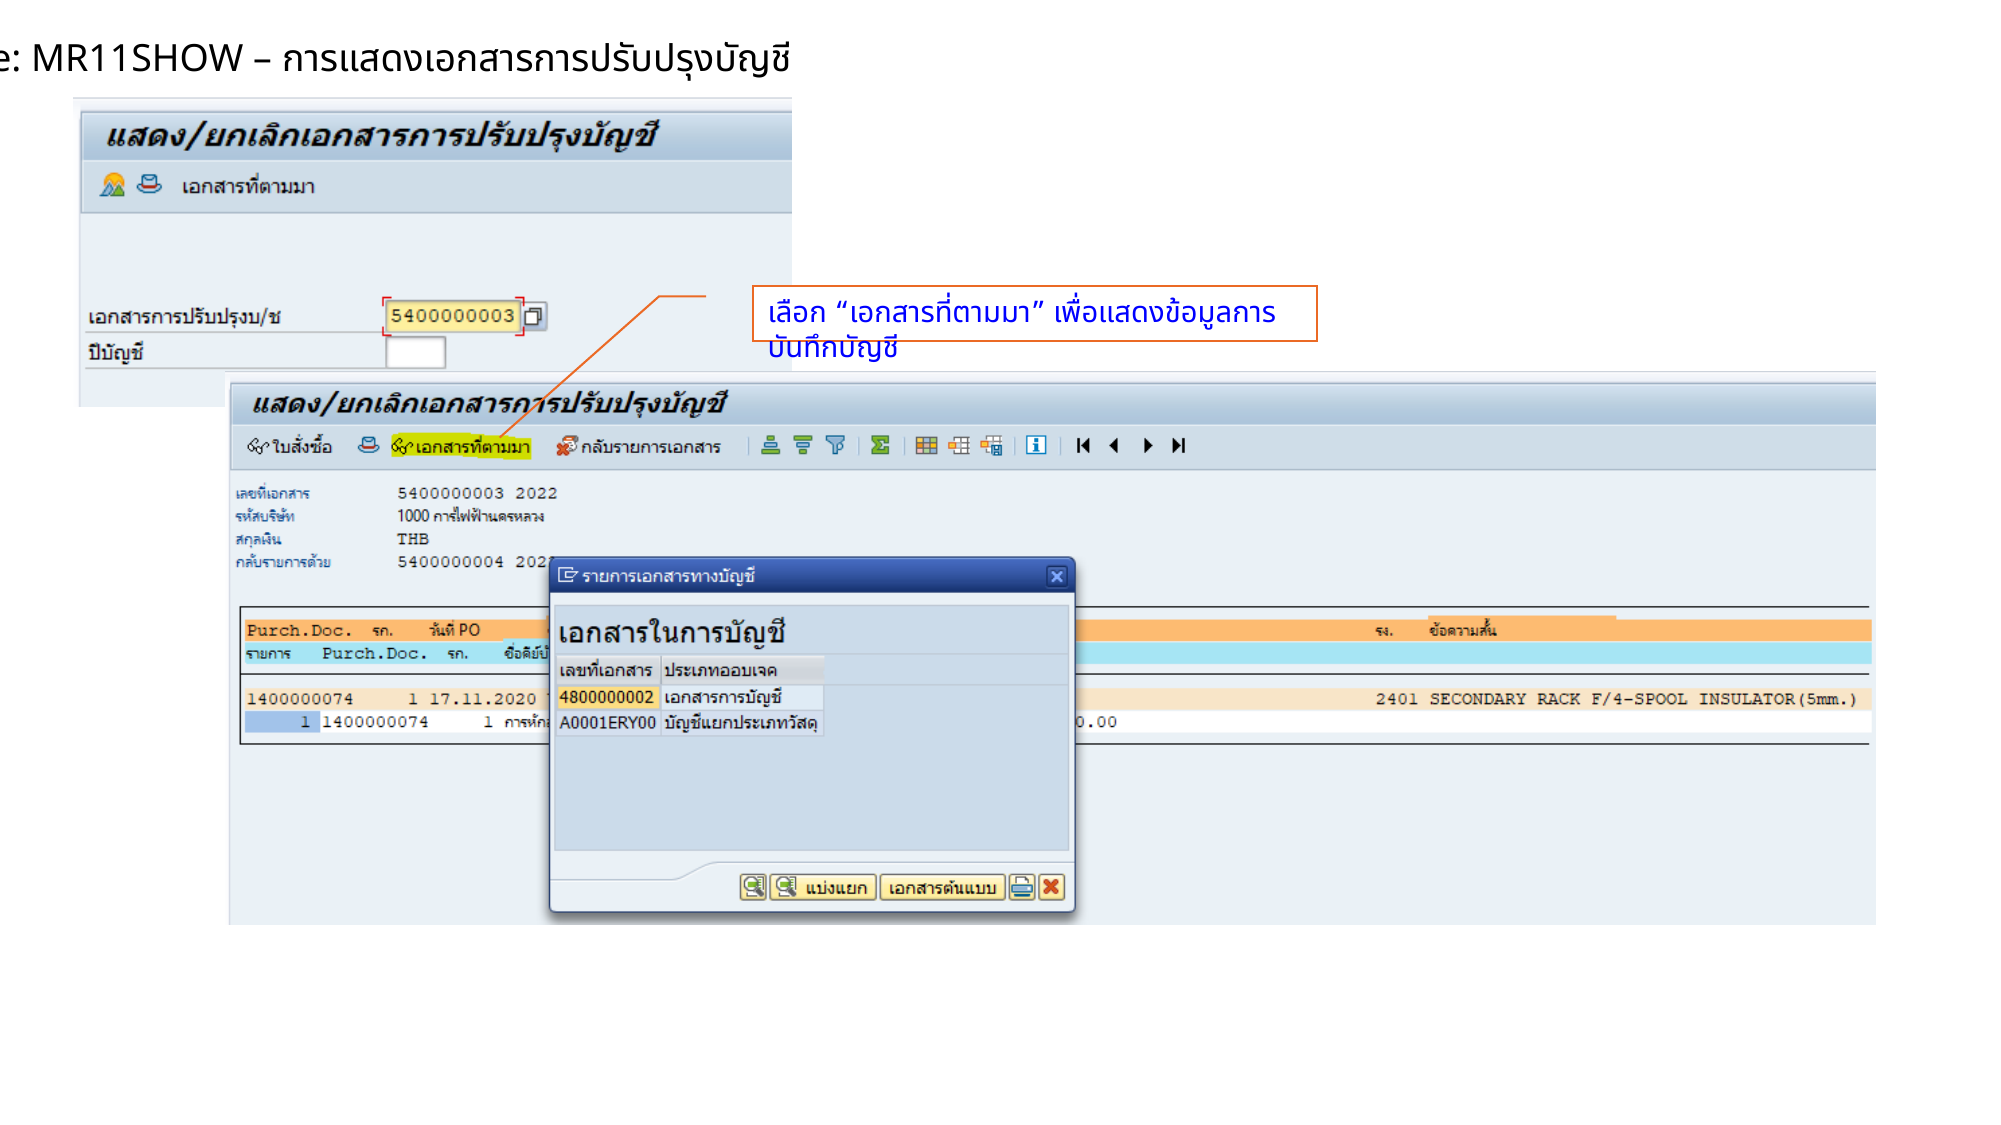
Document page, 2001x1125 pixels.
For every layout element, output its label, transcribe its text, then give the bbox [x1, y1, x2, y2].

picture [73, 96, 1876, 925]
text_box Tcode: MR11SHOW – การแสดงเอกสารการปรับปรุงบัญชี [0, 26, 807, 87]
text_box เลือก “เอกสารที่ตามมา” เพื่อแสดงข้อมูลการบันทึกบัญชี [793, 285, 1318, 342]
